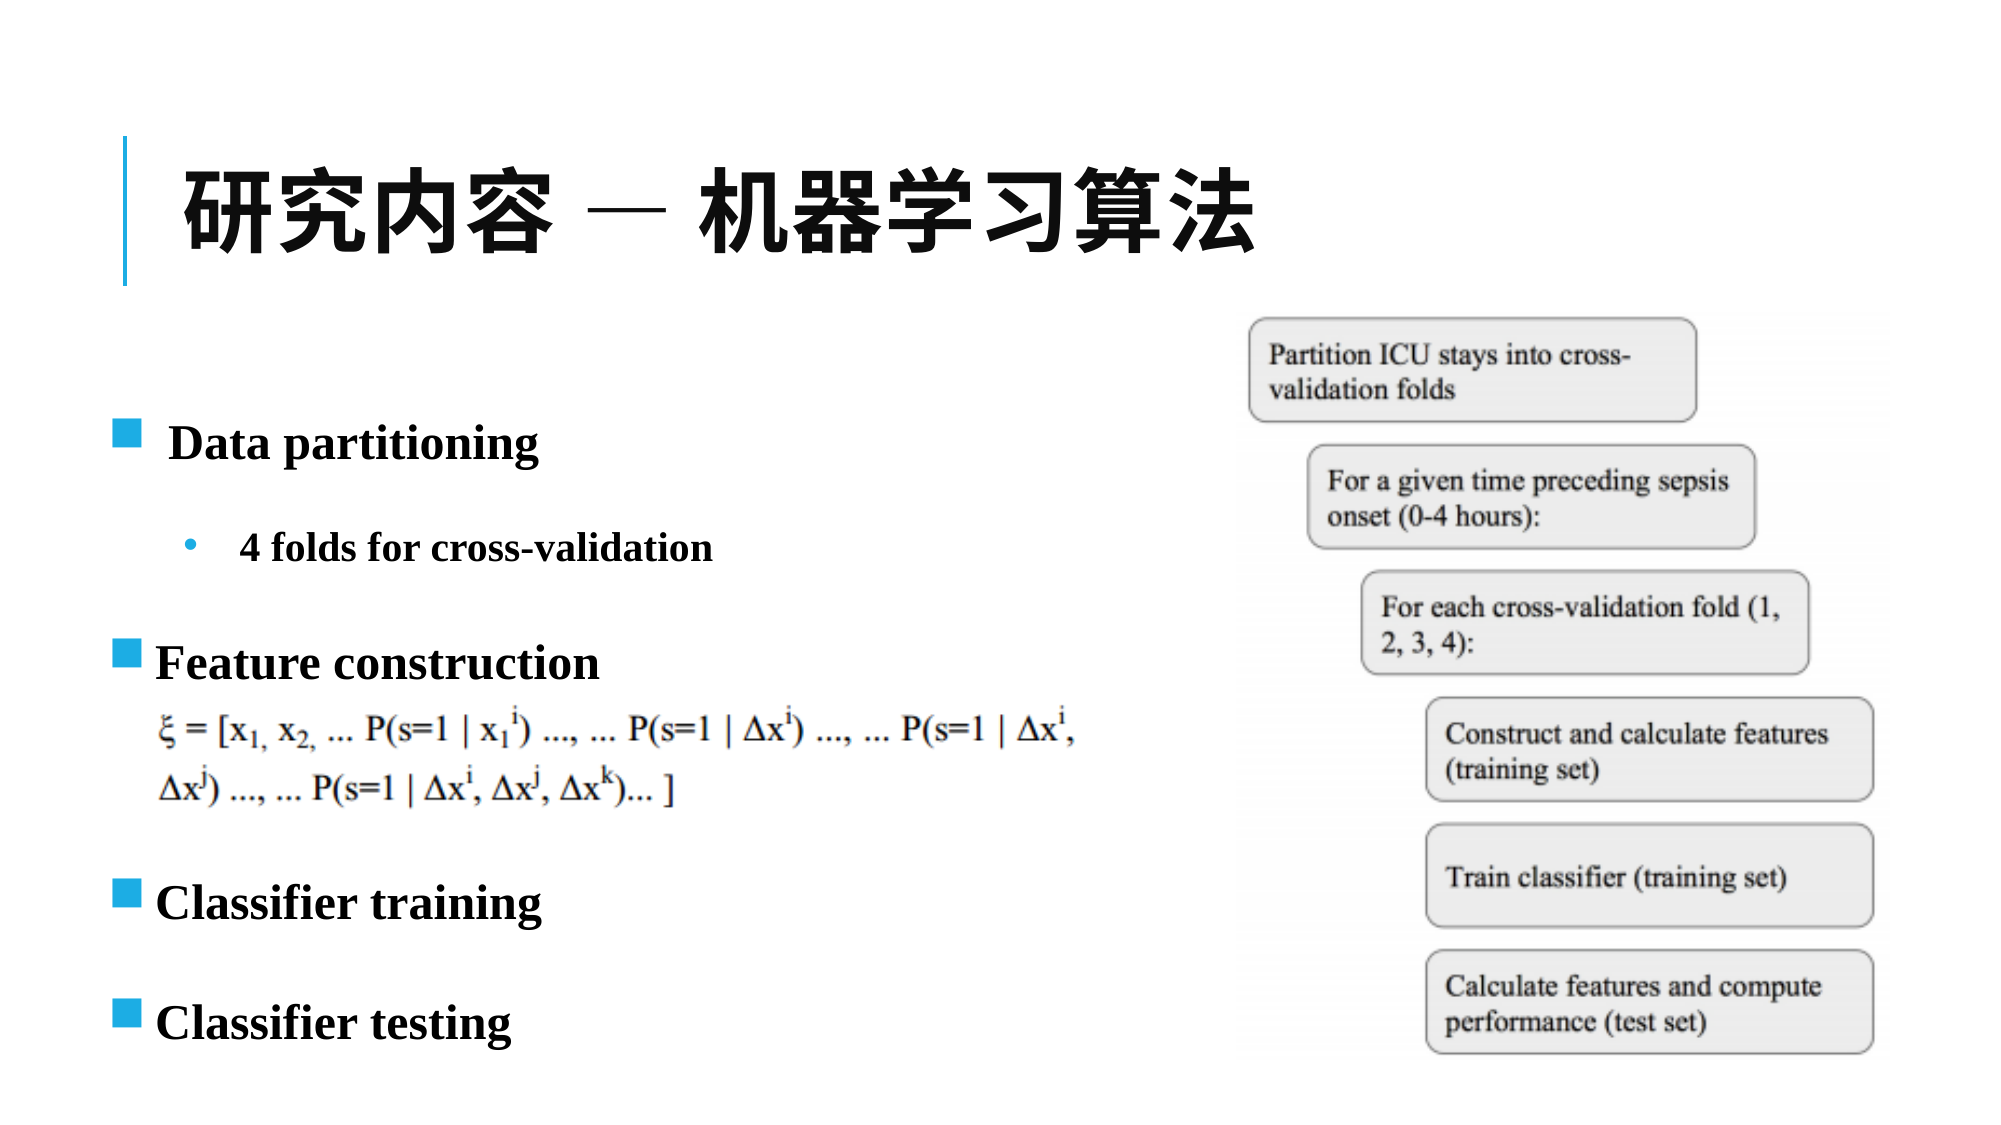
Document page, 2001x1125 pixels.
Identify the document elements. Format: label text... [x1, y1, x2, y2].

text_box Data partitioning 4 folds for cross-validation Feature construction Classifier training Classifier testing [93, 342, 1229, 1057]
title 研究内容 — 机器学习算法 [168, 96, 1763, 342]
picture [1236, 311, 1890, 1067]
picture [141, 689, 1093, 828]
